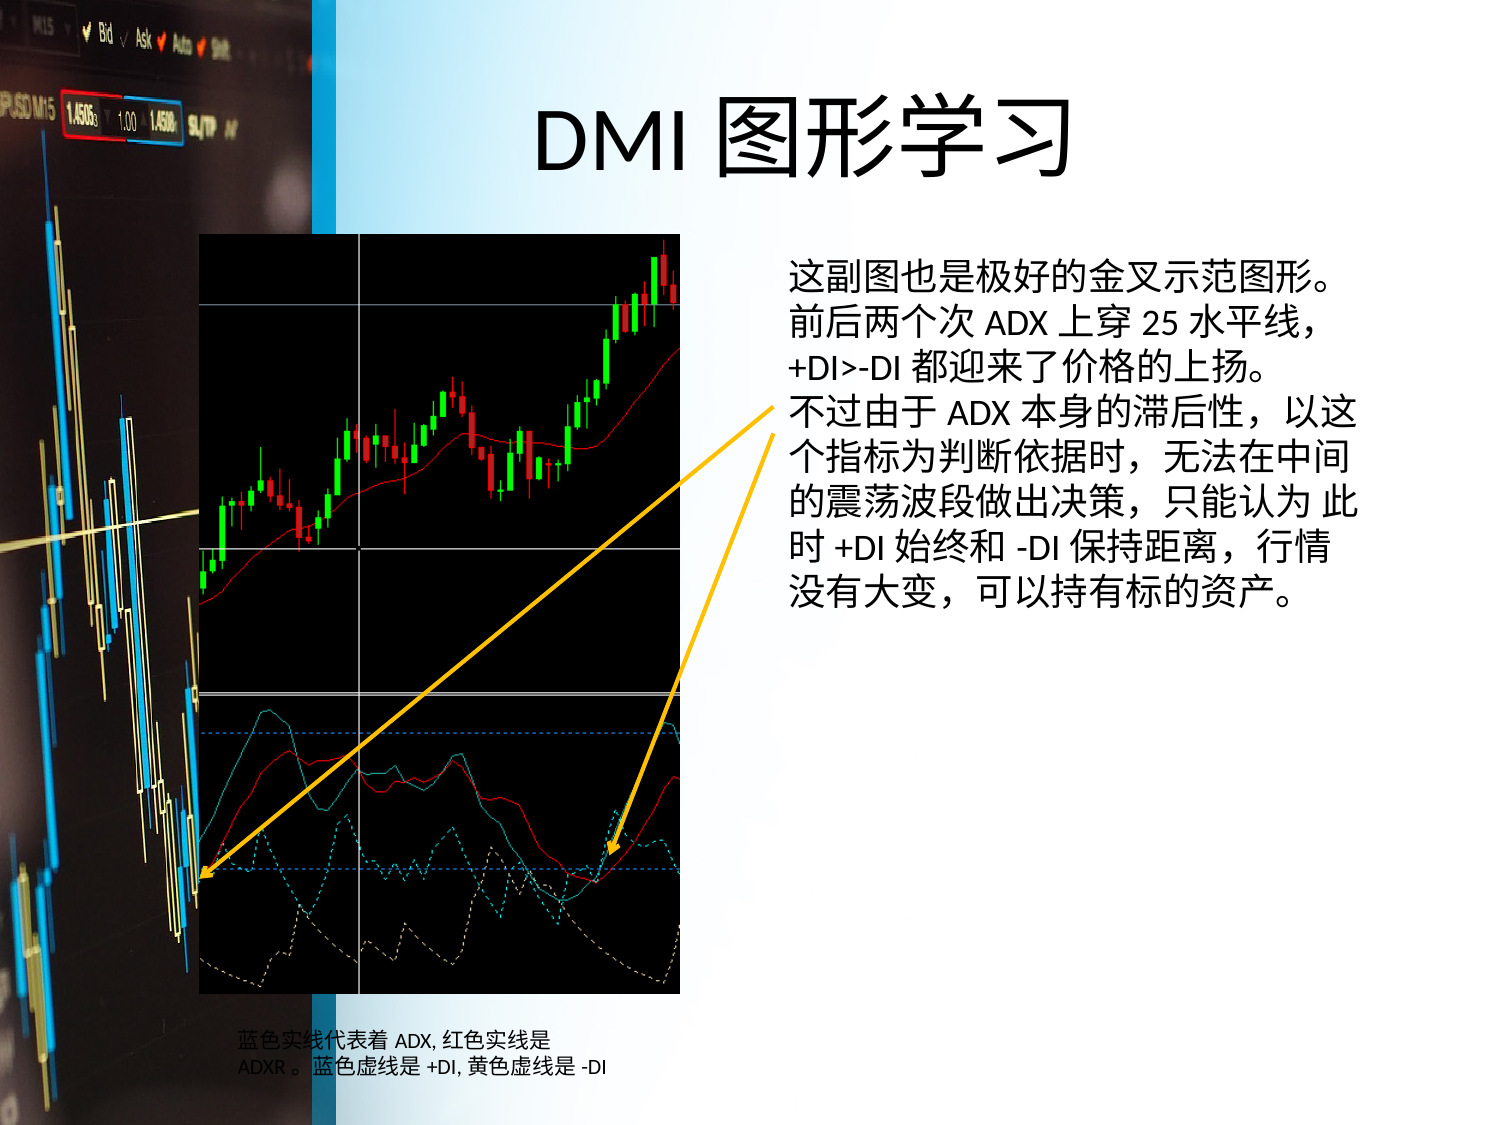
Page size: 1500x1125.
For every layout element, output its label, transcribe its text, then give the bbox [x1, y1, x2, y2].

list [198, 234, 680, 406]
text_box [198, 406, 774, 880]
text_box 蓝色实线代表着ADX,红色实线是ADXR。蓝色虚线是+DI,黄色虚线是-DI [222, 1019, 633, 1087]
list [198, 885, 680, 994]
text_box 这副图也是极好的金叉示范图形。 前后两个次ADX上穿25水平线，+DI>-DI都迎来了价格的上扬。 不过由于ADX本身的滞后性，以这个指标为判断依据时，无法在中间的震荡波段做出决策，只能认为 此时+DI始终和-DI保持距离，行情没有大变，可以持有标的资产。 [773, 246, 1383, 621]
picture [0, 0, 1500, 1125]
title DMI图形学习 [175, 35, 1437, 233]
